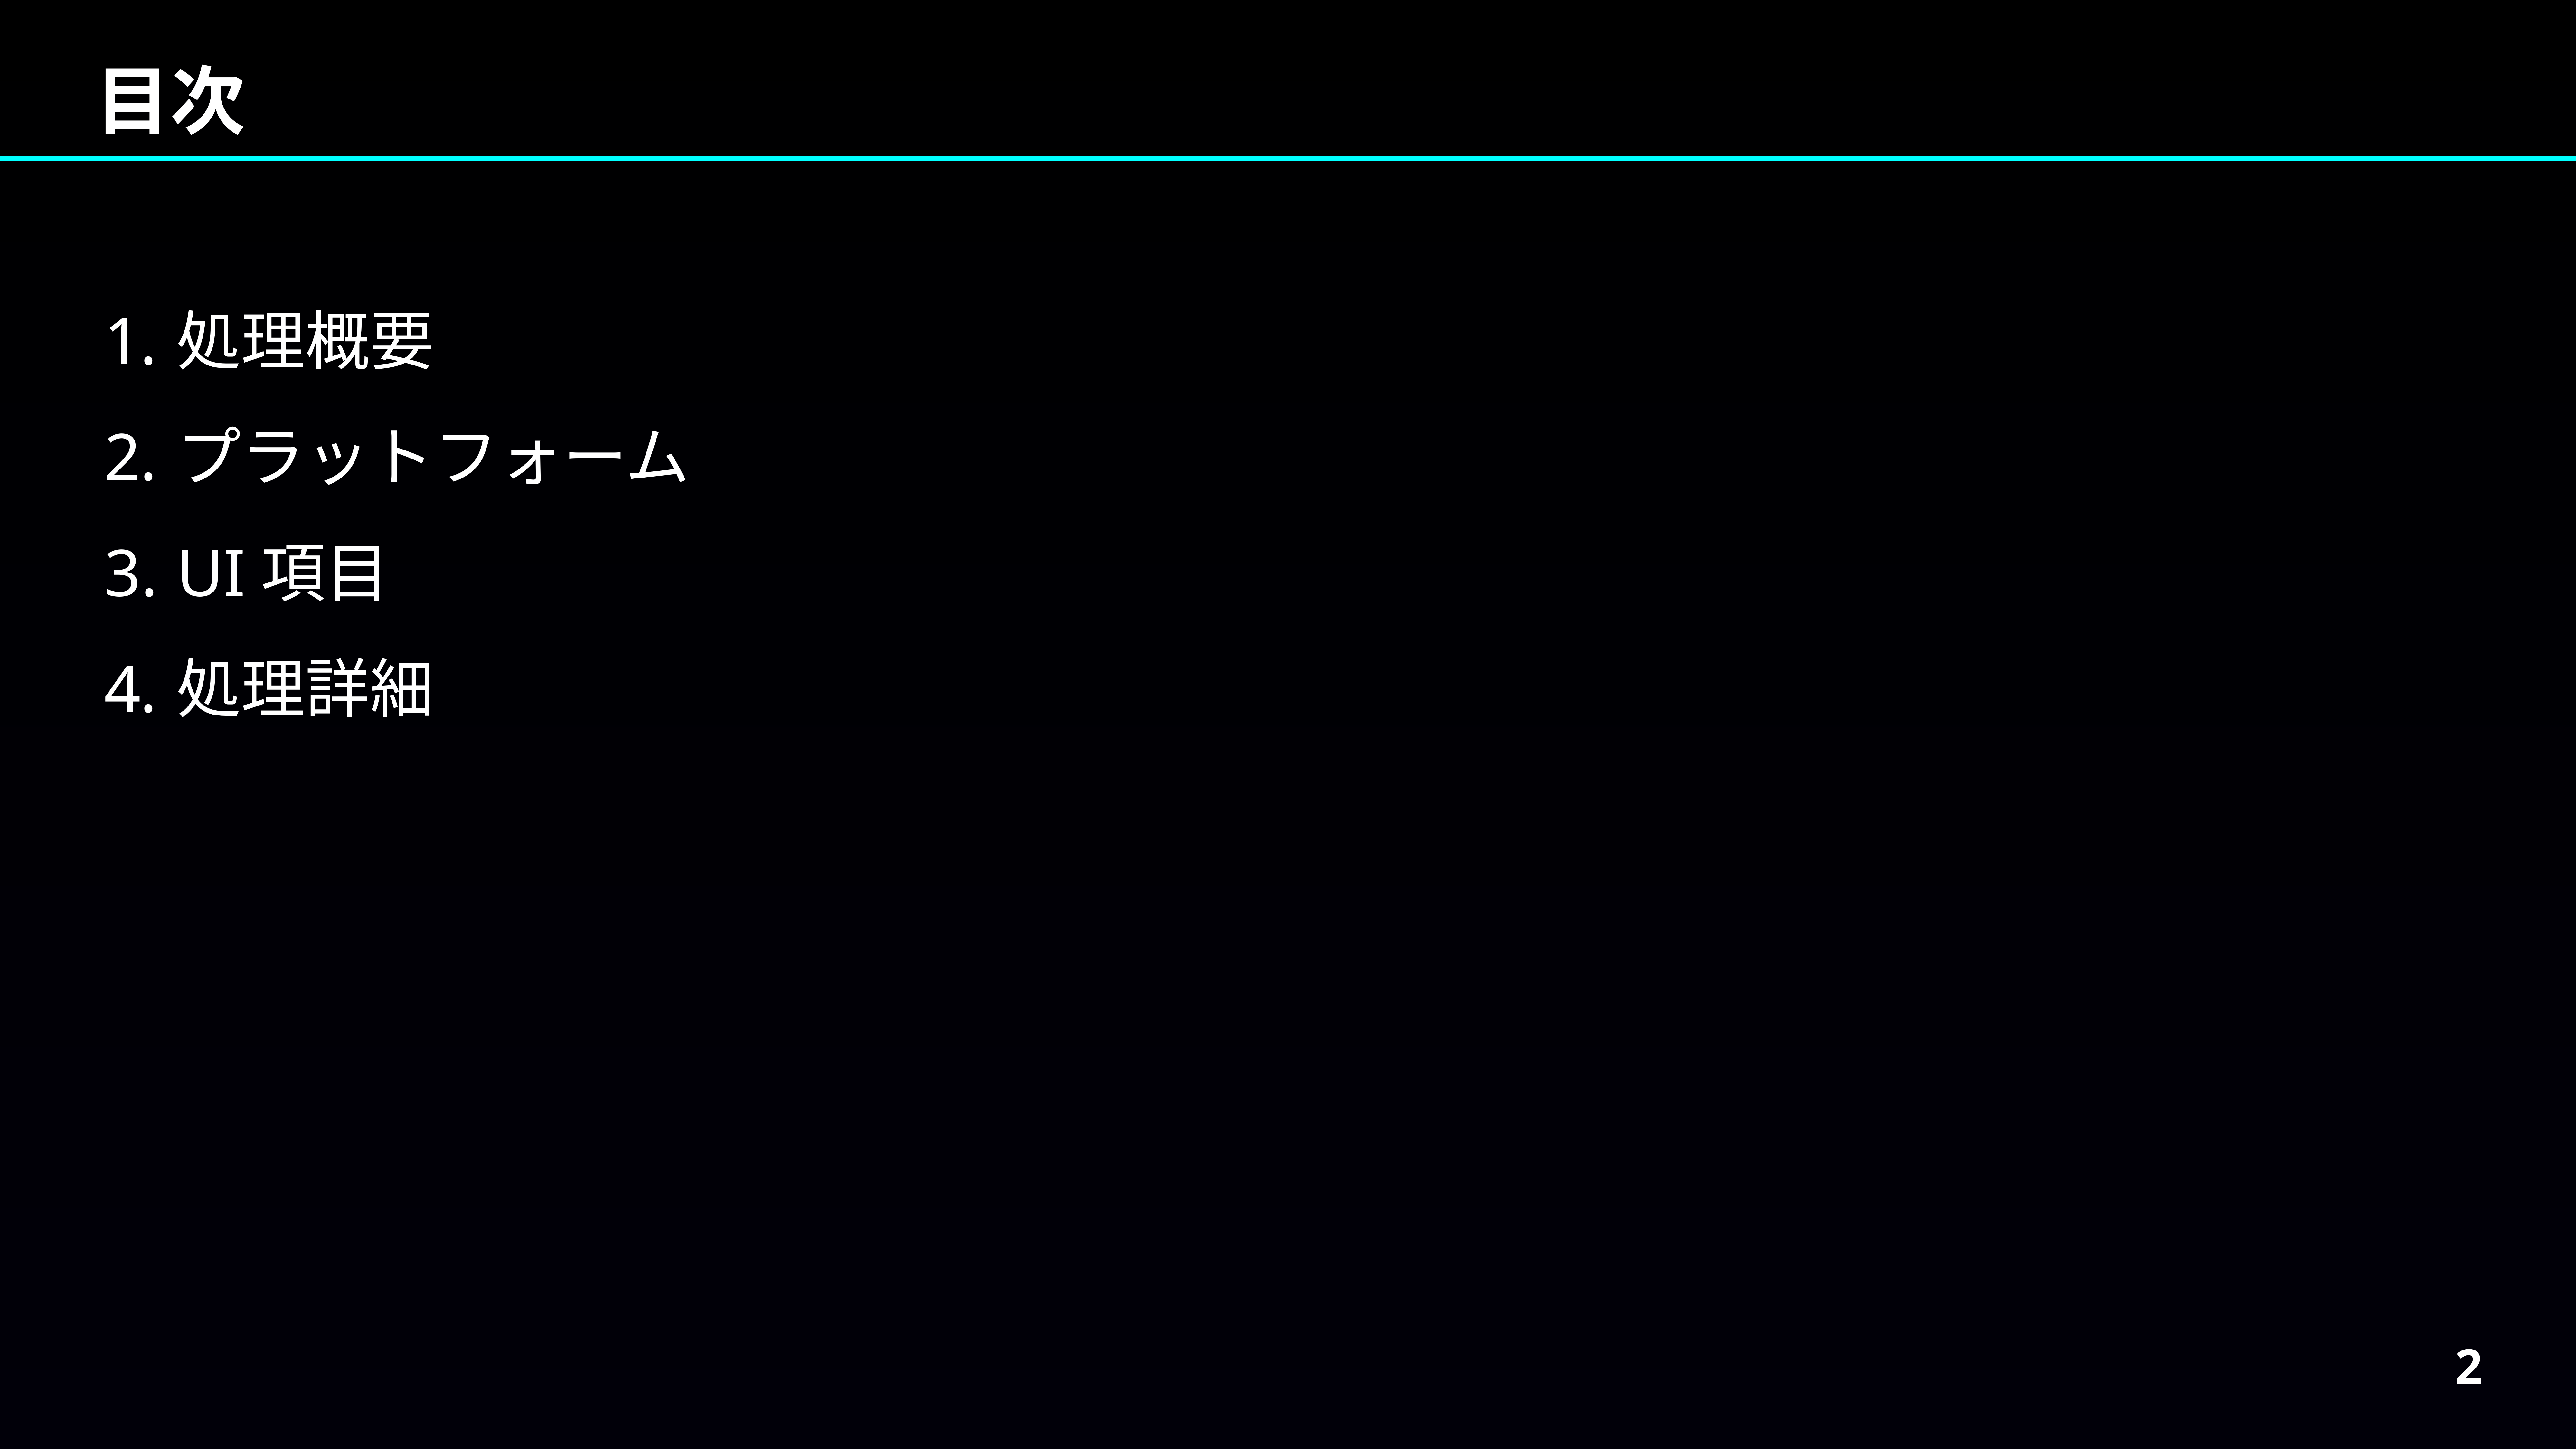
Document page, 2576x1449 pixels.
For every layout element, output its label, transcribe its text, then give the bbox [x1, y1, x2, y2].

slide_number 2 [2227, 1320, 2576, 1449]
text_box 処理概要 プラットフォーム UI項目 処理詳細 [99, 259, 2477, 727]
title 目次 [0, 0, 1288, 146]
